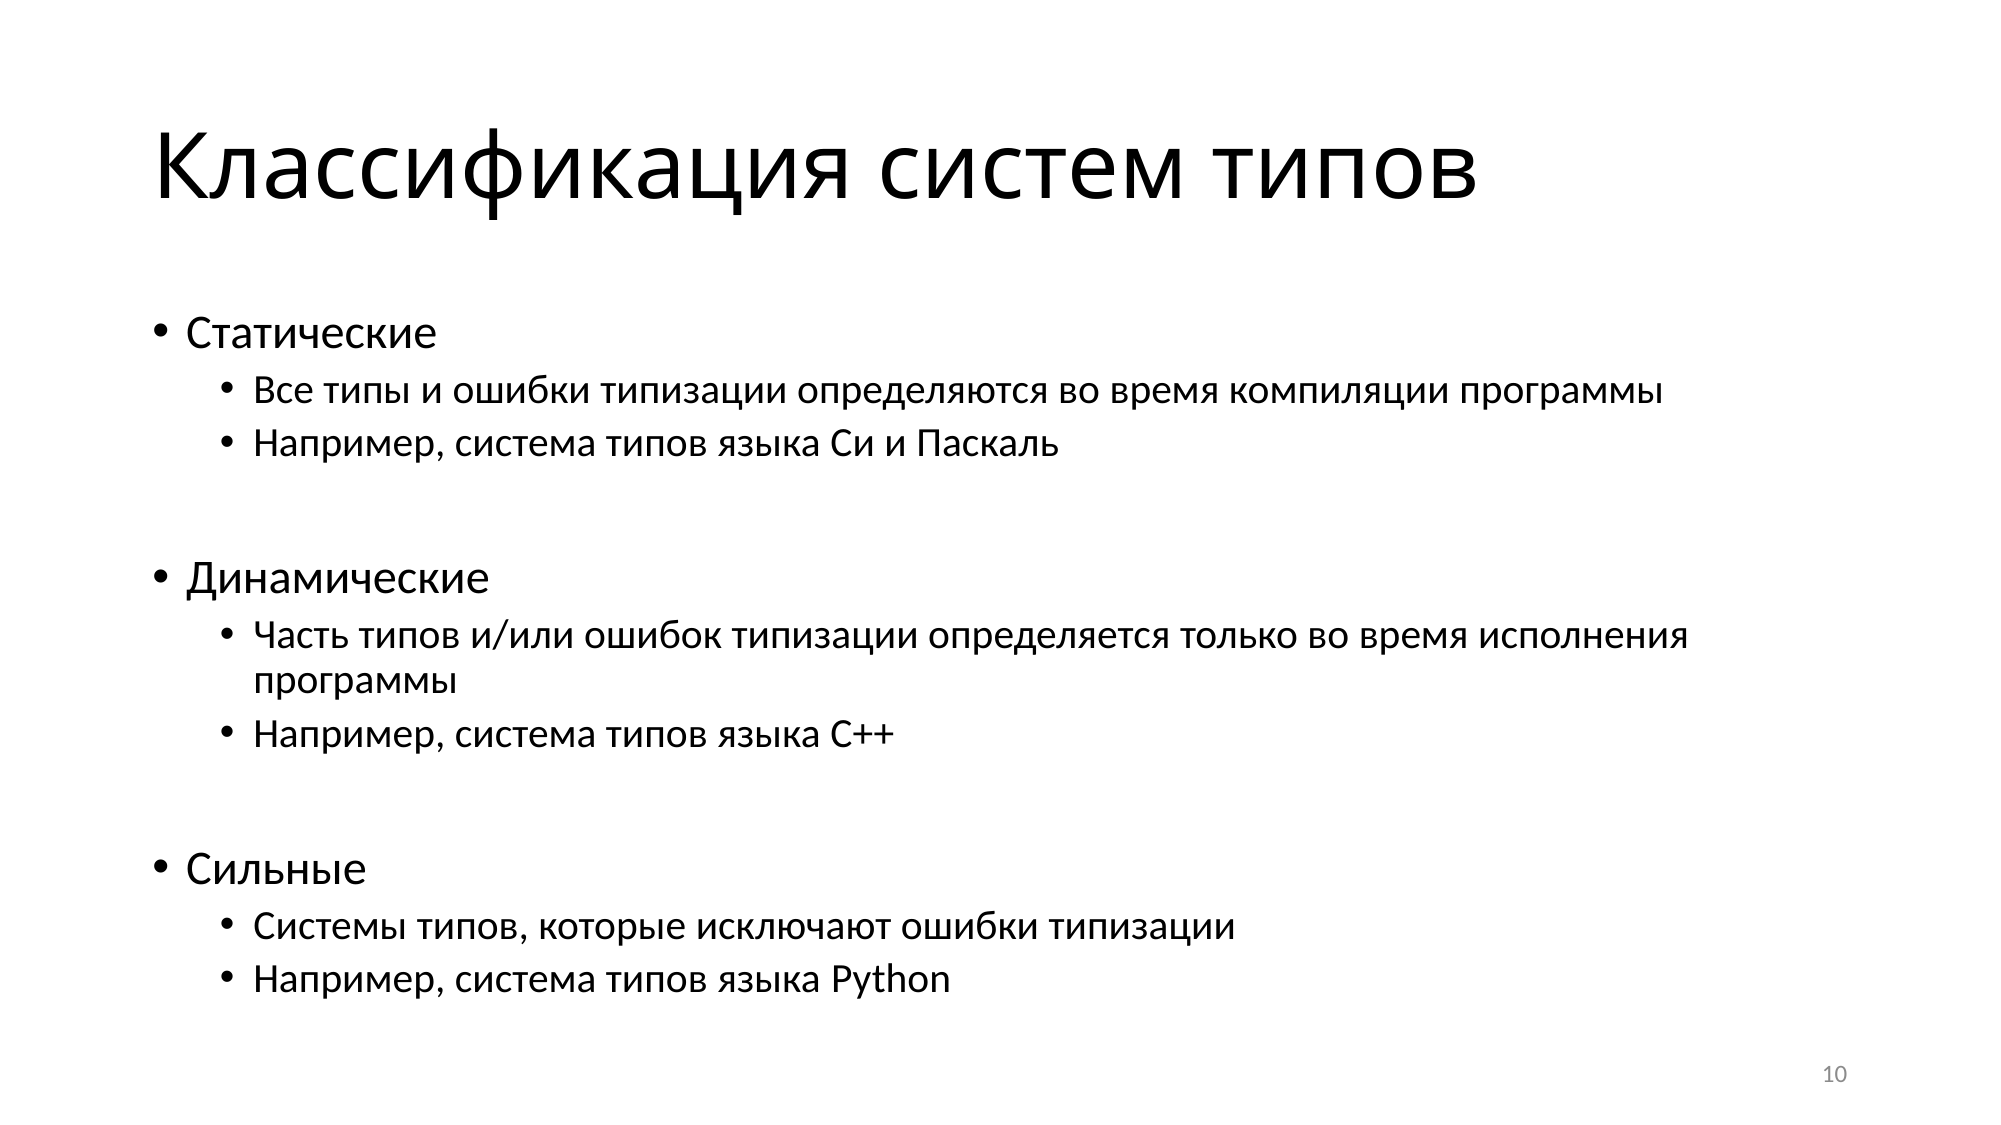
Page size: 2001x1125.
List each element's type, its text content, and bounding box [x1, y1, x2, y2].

list Статические Все типы и ошибки типизации определяются во время компиляции программы Например, система типов языка Си и Паскаль Динамические Часть типов и/или ошибок типизации определяется только во время исполнения программы Например, система типов языка С++ Сильные Системы типов, которые исключают ошибки типизации Например, система типов языка Python [137, 299, 1863, 1014]
slide_number 10 [1412, 1042, 1863, 1103]
title Классификация систем типов [137, 59, 1863, 278]
